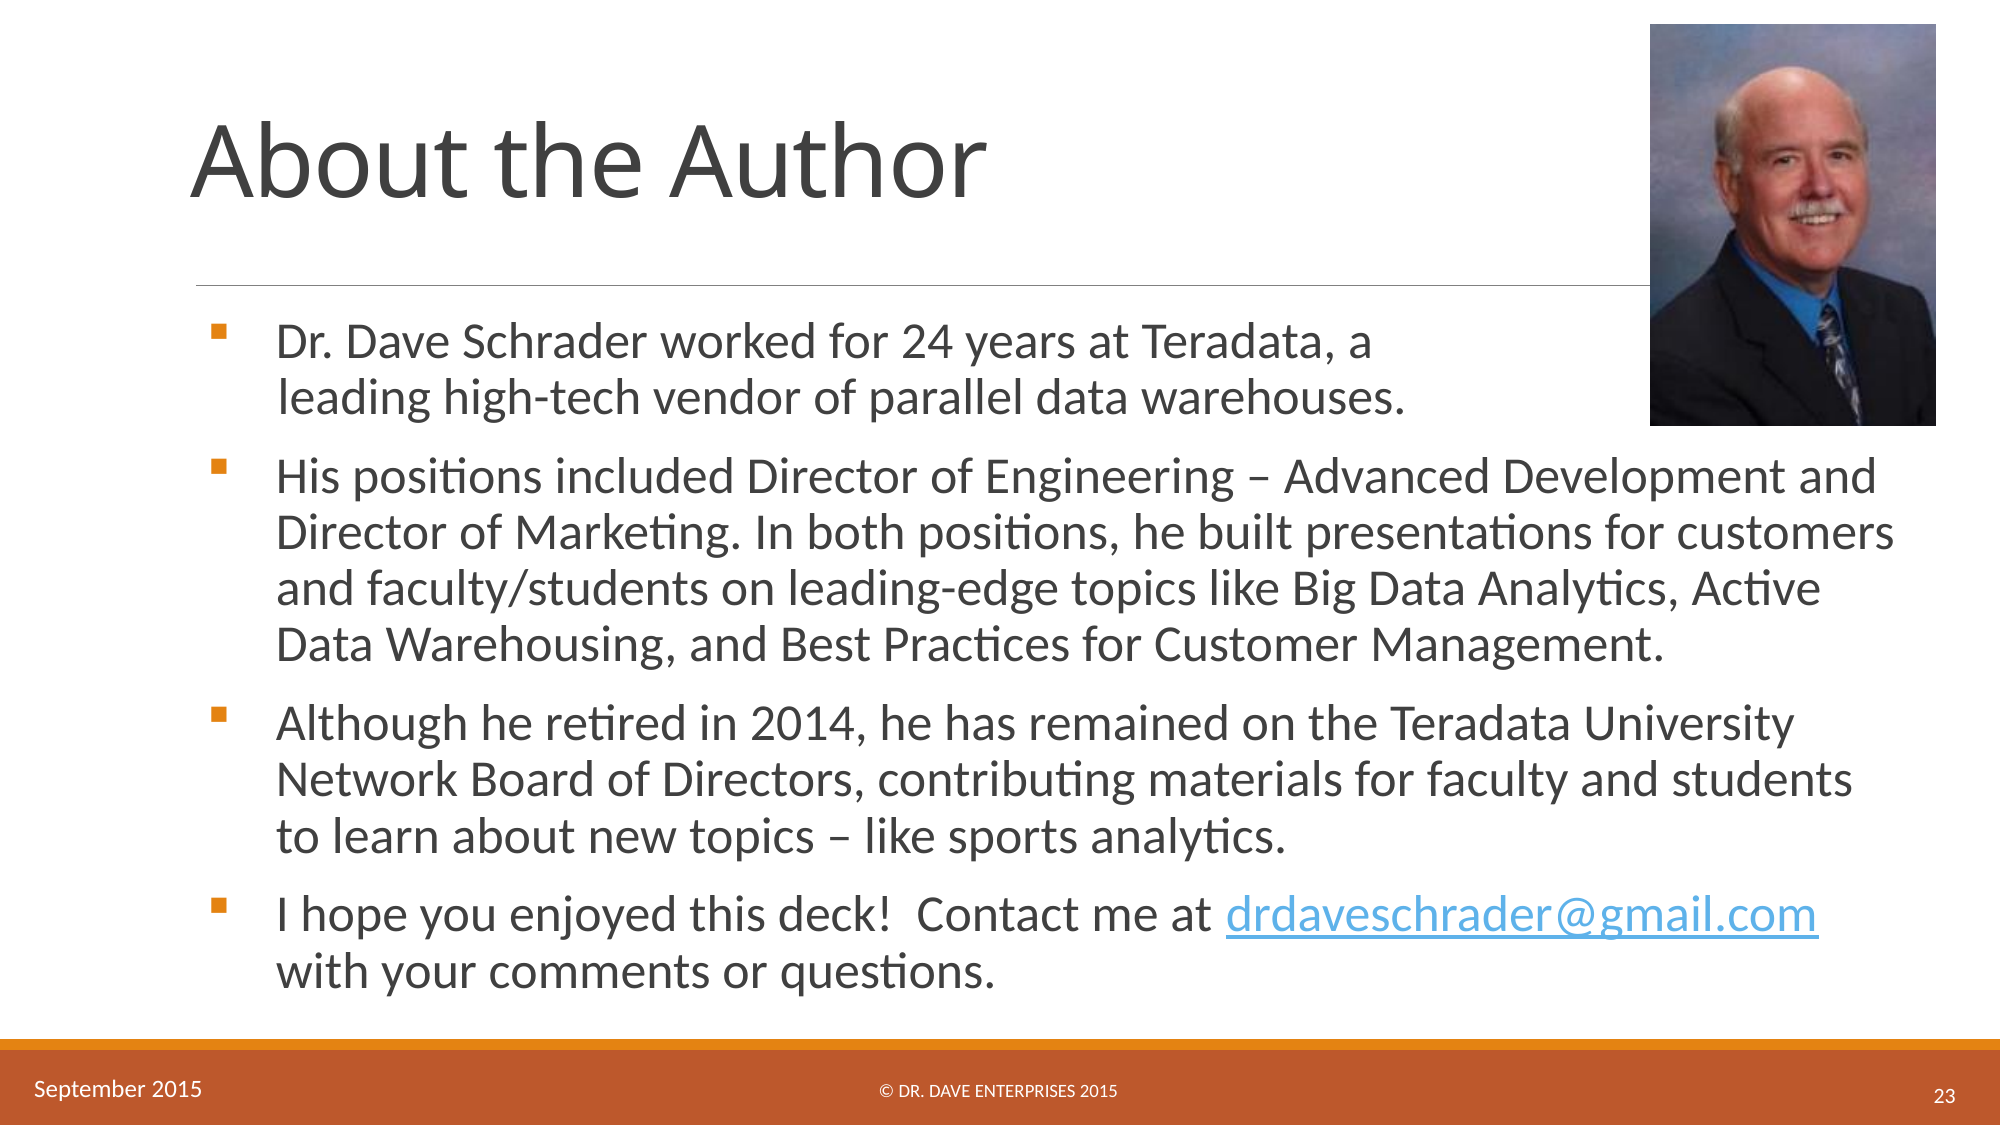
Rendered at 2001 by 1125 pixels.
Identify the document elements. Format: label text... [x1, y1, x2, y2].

footer © Dr. Dave Enterprises 2015 [604, 1059, 1396, 1120]
list Dr. Dave Schrader worked for 24 years at Teradata, a leading high-tech vendor of parallel data warehouses. His positions included Director of Engineering – Advanced Development and Director of Marketing. In both positions, he built presentations for customers and faculty/students on leading-edge topics like Big Data Analytics, Active Data Warehousing, and Best Practices for Customer Management. Although he retired in 2014, he has remained on the Teradata University Network Board of Directors, contributing materials for faculty and students to learn about new topics – like sports analytics. I hope you enjoyed this deck! Contact me at drdaveschrader@gmail.com with your comments or questions. [207, 306, 1901, 1019]
title About the Author [175, 94, 1646, 225]
slide_number 23 [1755, 1065, 1971, 1125]
picture [1649, 24, 1937, 426]
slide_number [19, 1065, 425, 1125]
